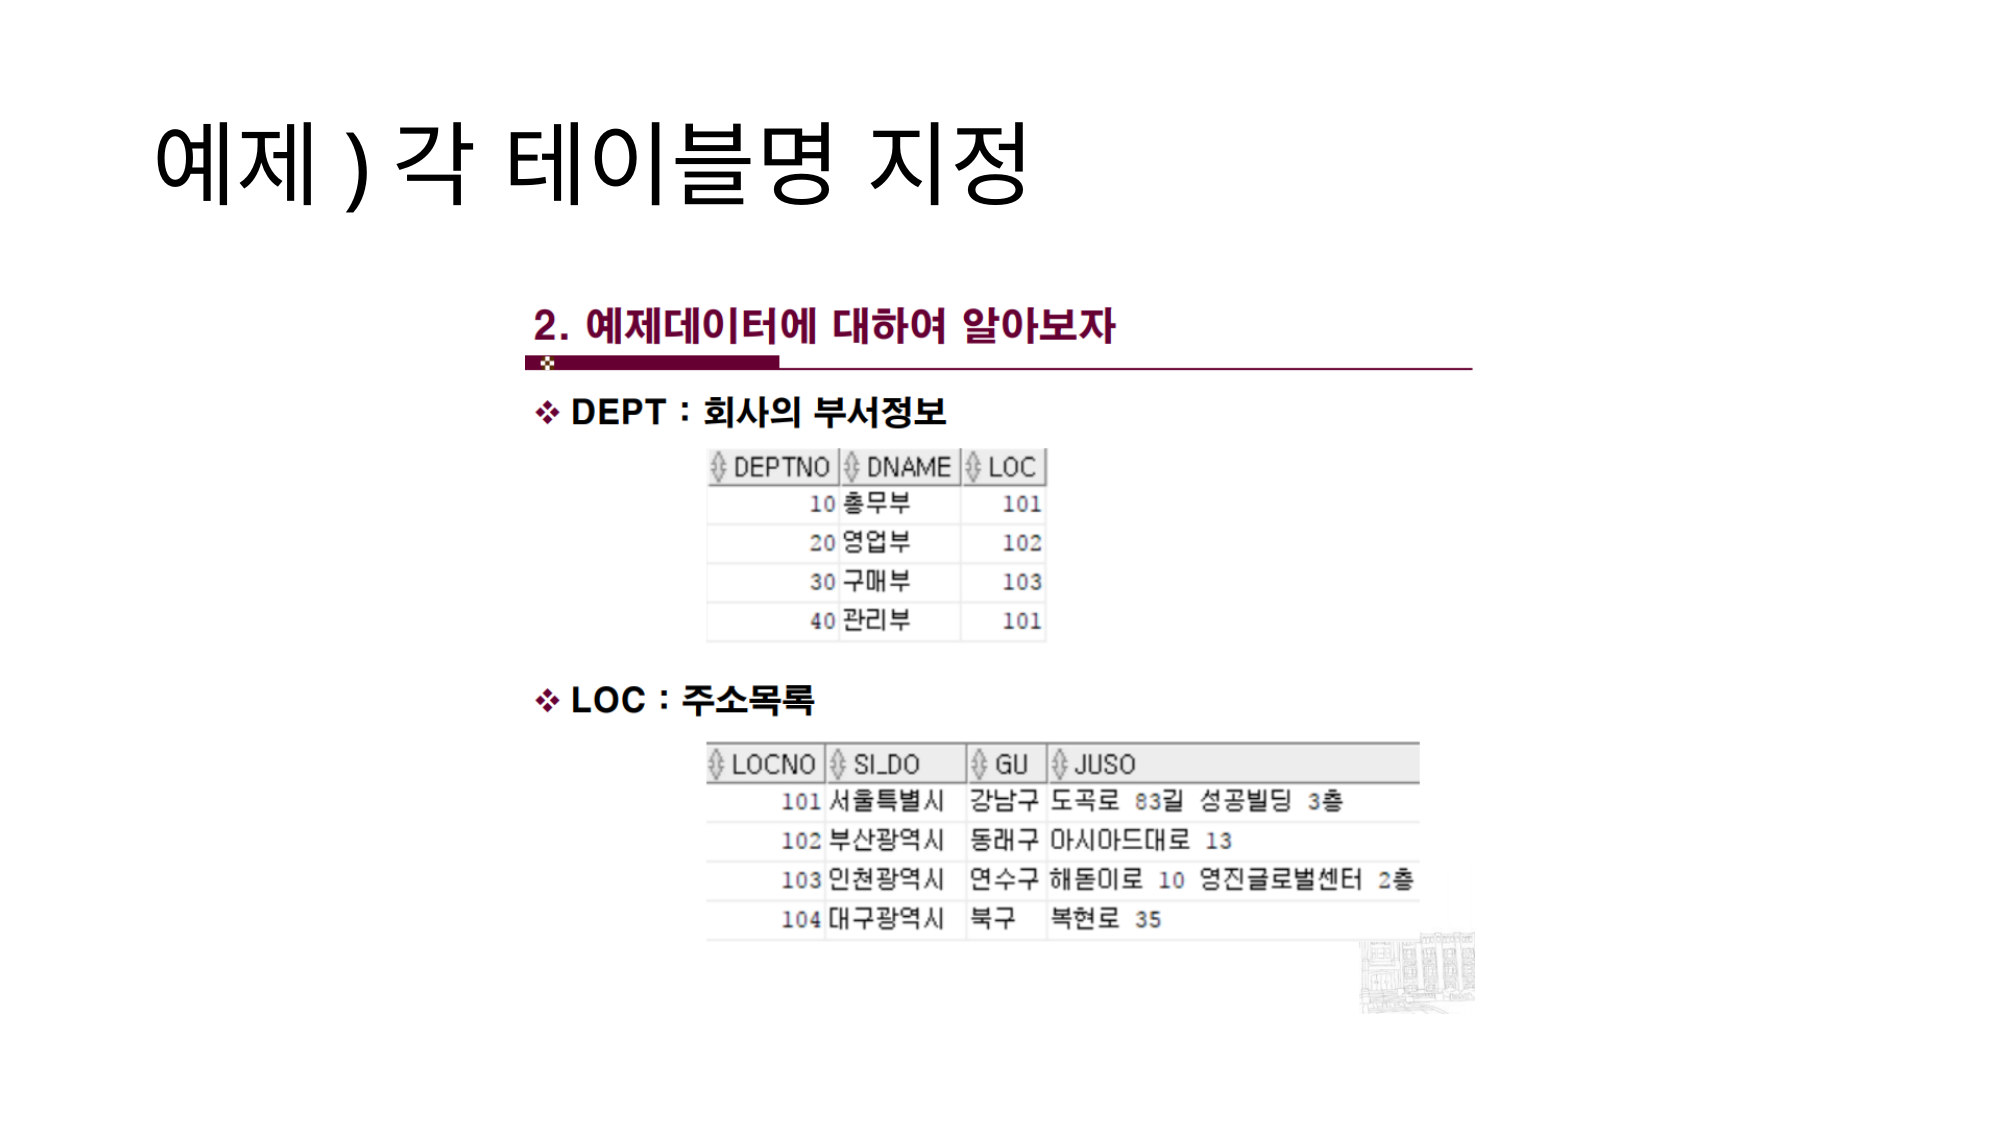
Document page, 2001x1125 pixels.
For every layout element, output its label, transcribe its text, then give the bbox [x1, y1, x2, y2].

title 예제)각 테이블명 지정 [137, 59, 1863, 278]
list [525, 299, 1475, 1014]
